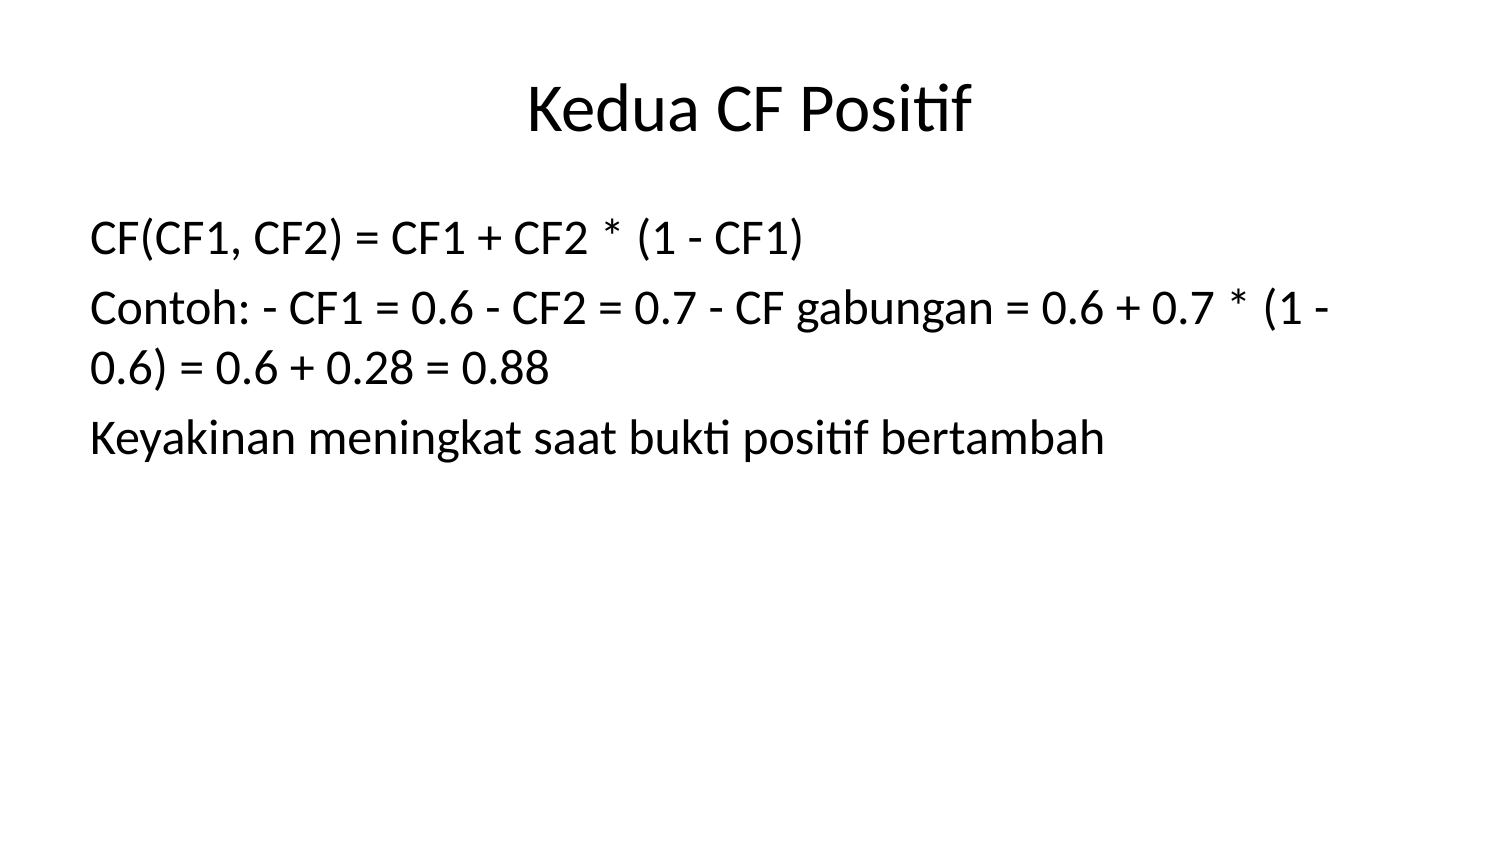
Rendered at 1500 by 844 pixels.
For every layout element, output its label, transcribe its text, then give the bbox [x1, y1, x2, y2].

list CF(CF1, CF2) = CF1 + CF2 * (1 - CF1) Contoh: - CF1 = 0.6 - CF2 = 0.7 - CF gabungan = 0.6 + 0.7 * (1 - 0.6) = 0.6 + 0.28 = 0.88 Keyakinan meningkat saat bukti positif bertambah [75, 196, 1425, 754]
title Kedua CF Positif [75, 33, 1425, 175]
